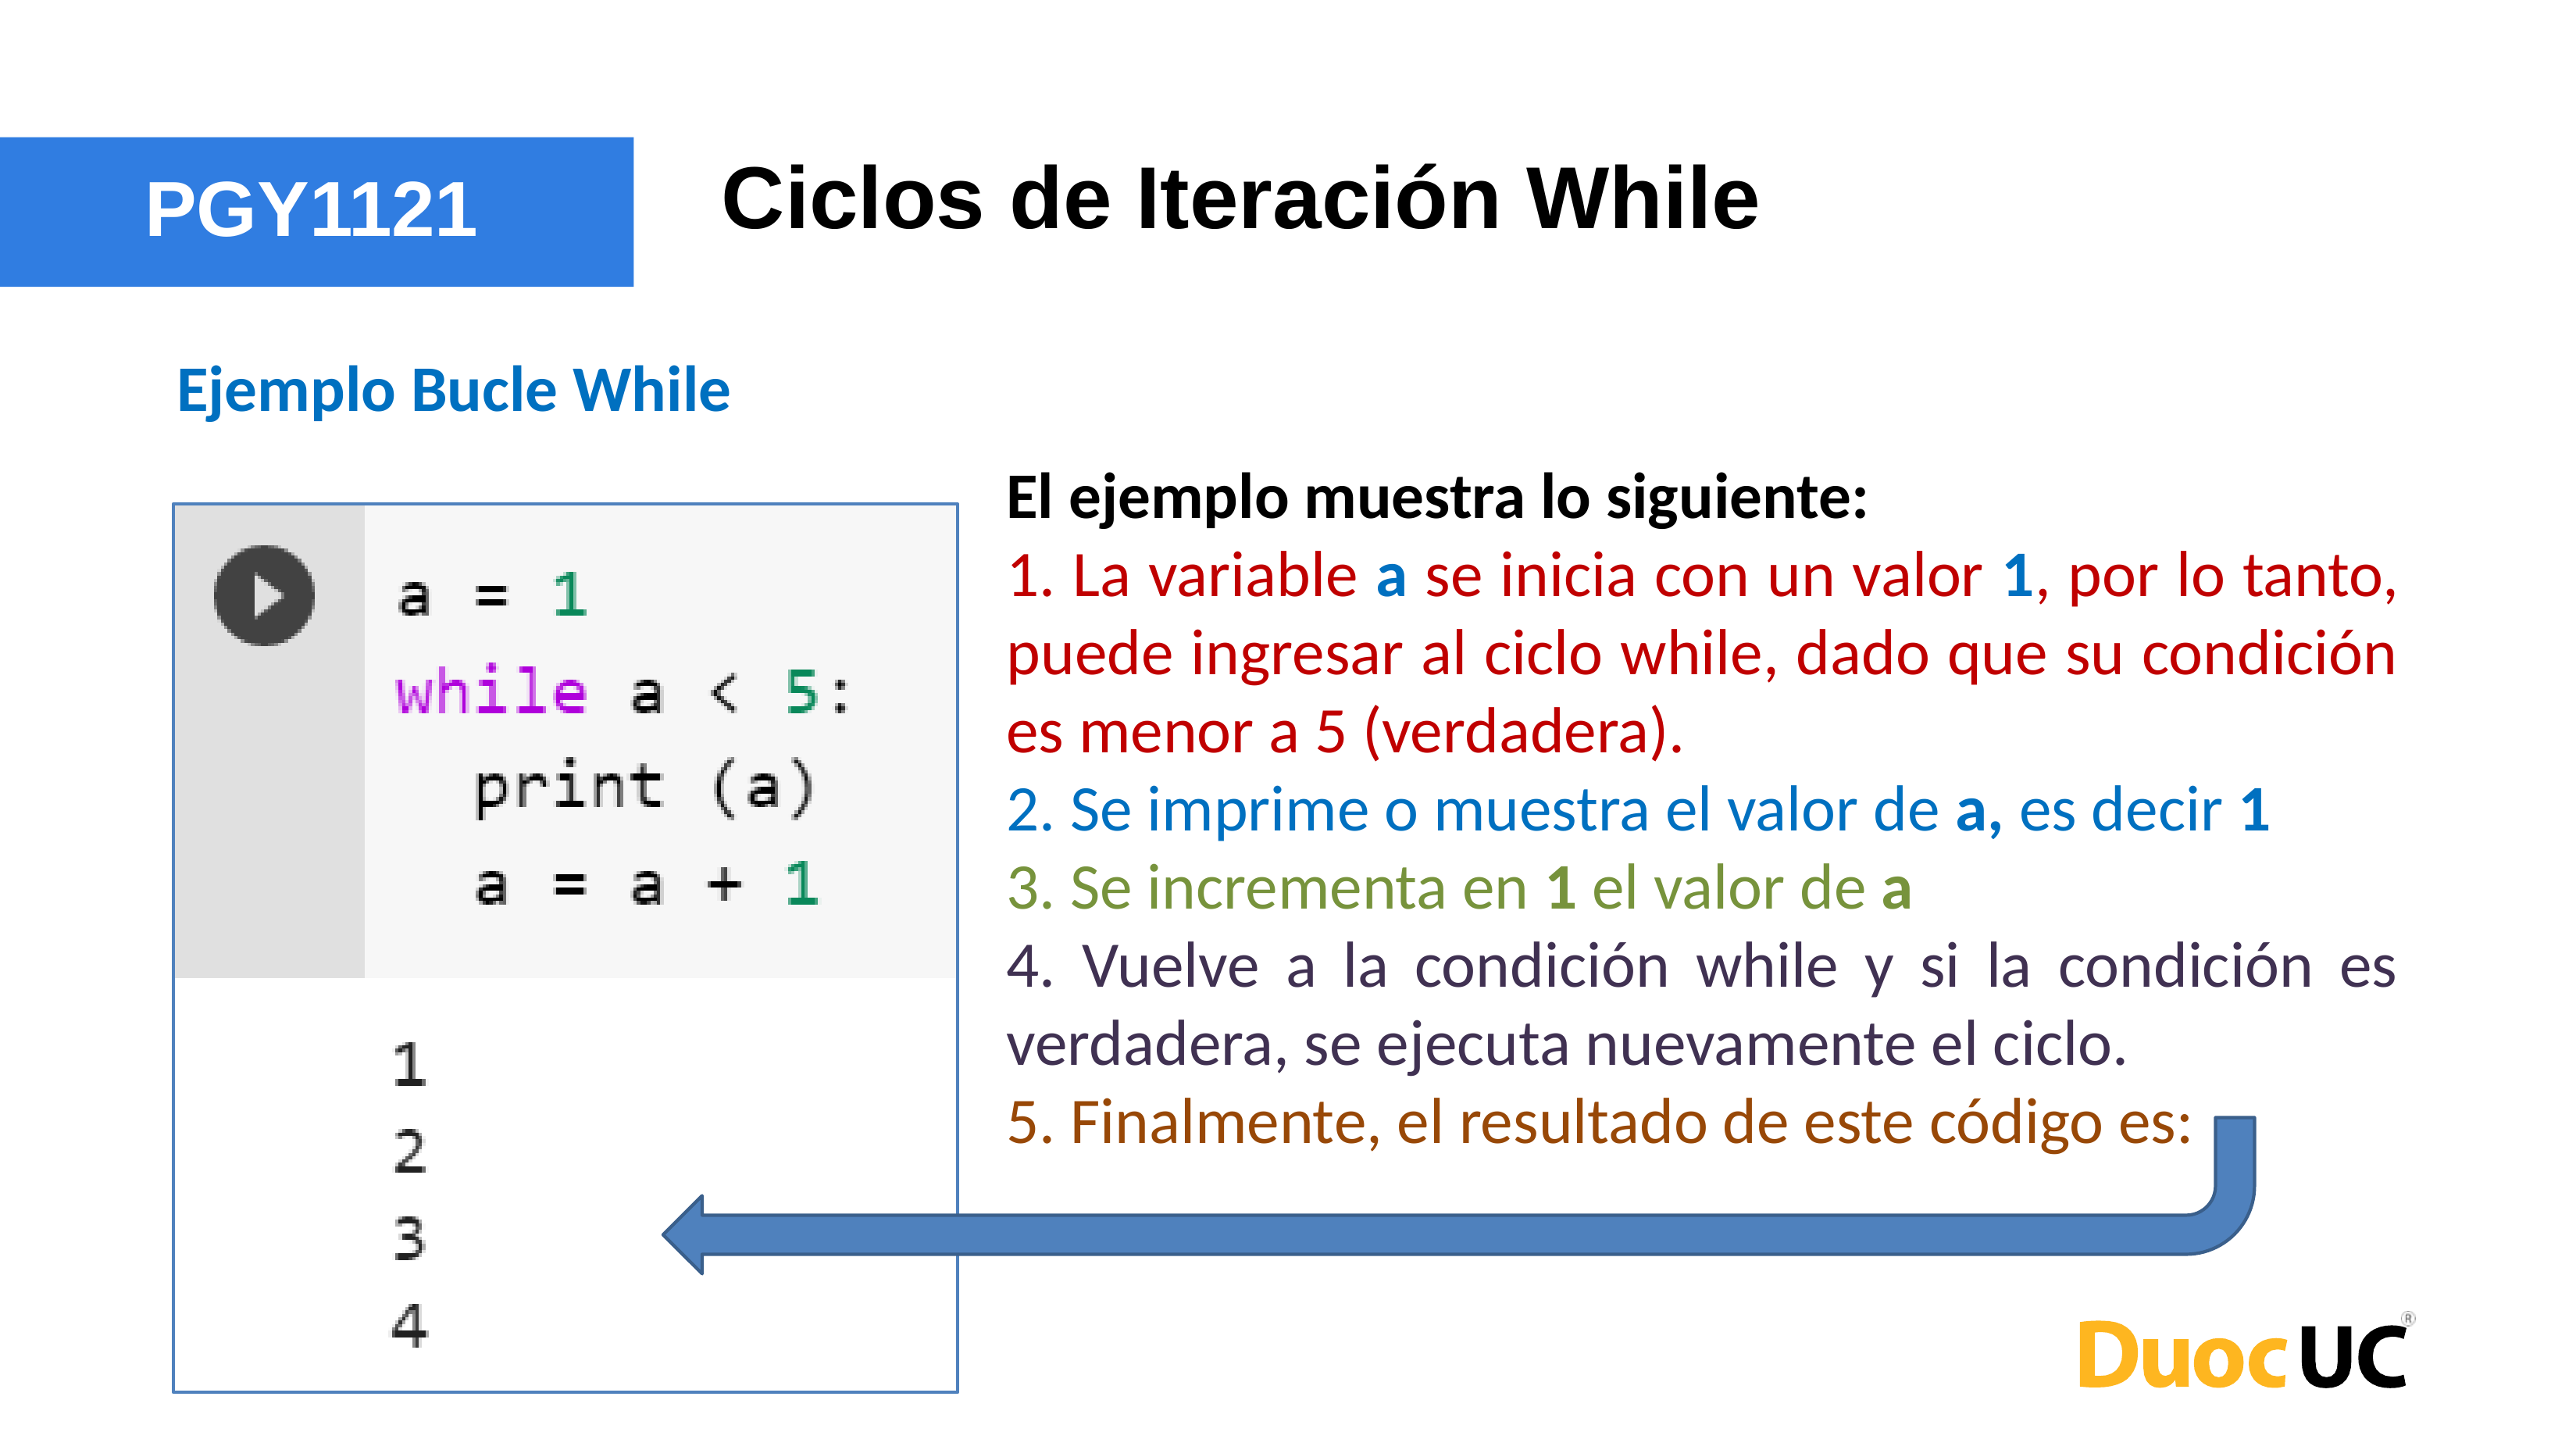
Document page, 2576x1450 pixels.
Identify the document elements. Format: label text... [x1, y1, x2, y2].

text_box Ejemplo Bucle While [174, 334, 2411, 424]
text_box Ciclos de Iteración While [721, 141, 1790, 247]
text_box El ejemplo muestra lo siguiente: 1. La variable a se inicia con un valor 1, por lo tanto, puede ingresar al ciclo while, dado que su condición es menor a 5 (verdadera). 2. Se imprime o muestra el valor de a, es decir 1 3. Se incrementa en 1 el valor de a 4. Vuelve a la condición while y si la condición es verdadera, se ejecuta nuevamente el ciclo. 5. Finalmente, el resultado de este código es: [994, 447, 2411, 1241]
list PGY1121 [18, 158, 605, 253]
text_box [961, 1116, 2257, 1256]
picture [174, 505, 957, 1391]
picture [2401, 1311, 2416, 1327]
